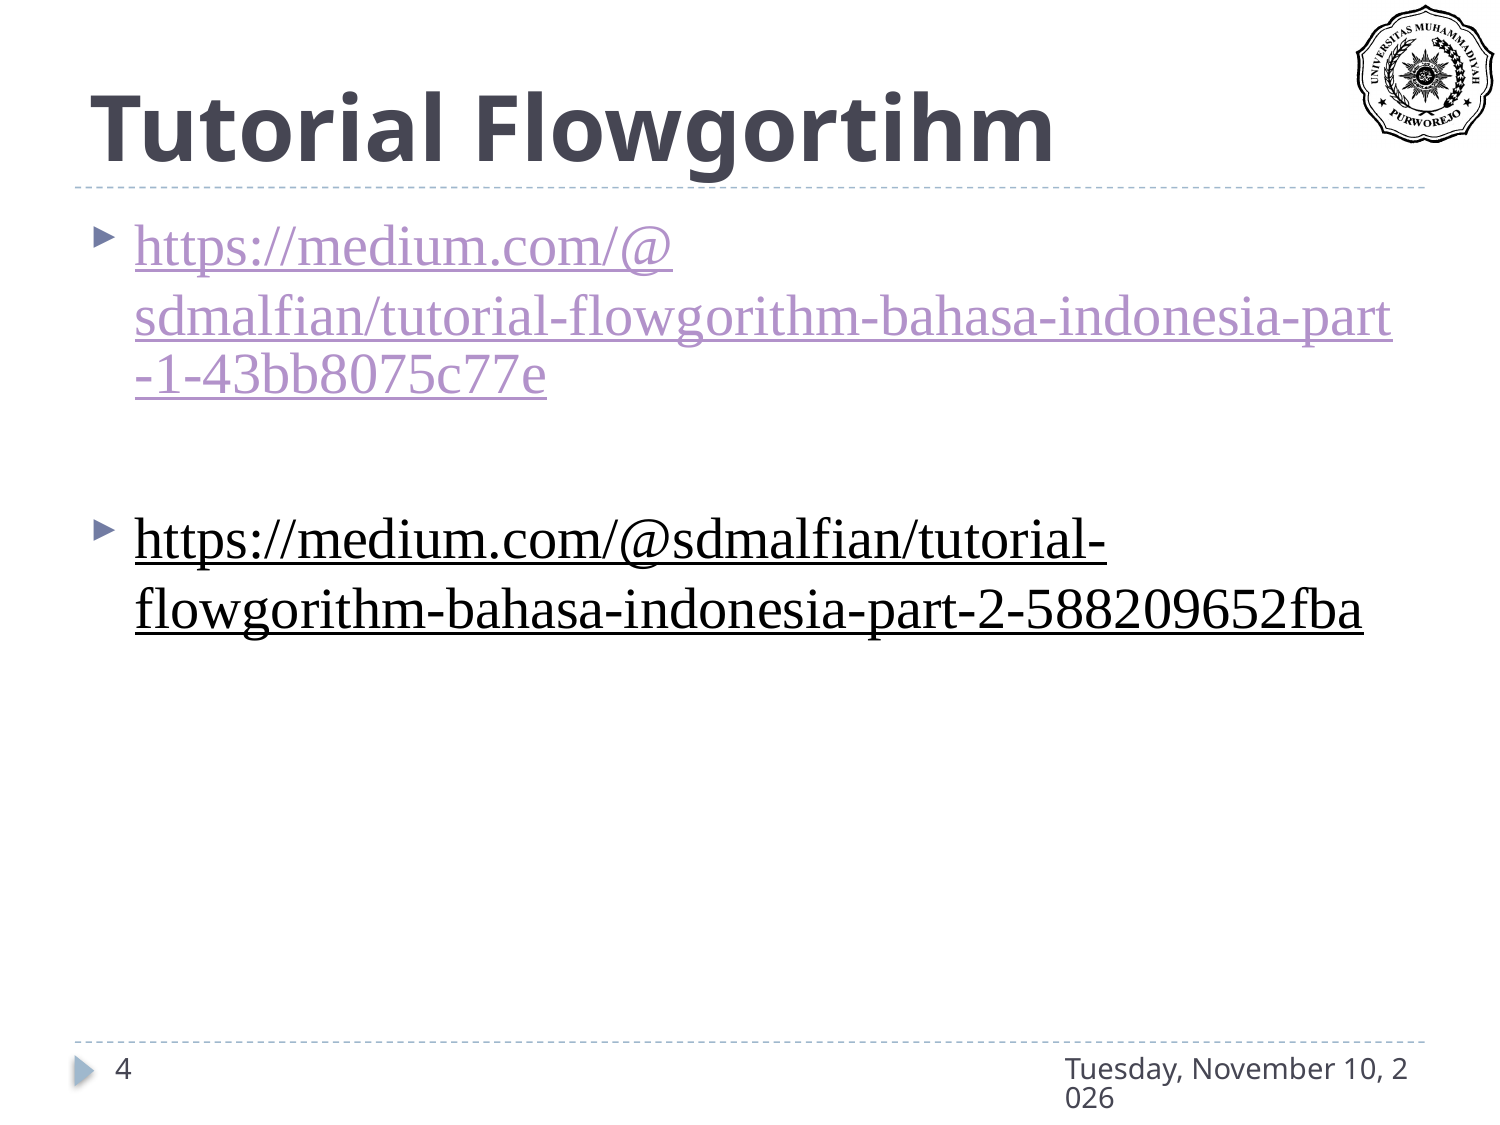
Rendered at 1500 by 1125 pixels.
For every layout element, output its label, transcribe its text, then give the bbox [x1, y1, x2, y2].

list https://medium.com/@sdmalfian/tutorial-flowgorithm-bahasa-indonesia-part-1-43bb8075c77e https://medium.com/@sdmalfian/tutorial-flowgorithm-bahasa-indonesia-part-2-588209652fba [75, 200, 1425, 1010]
picture [1348, 0, 1500, 149]
title Tutorial Flowgortihm [75, 24, 1425, 188]
slide_number 4 [100, 1042, 426, 1103]
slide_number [1050, 1042, 1426, 1103]
